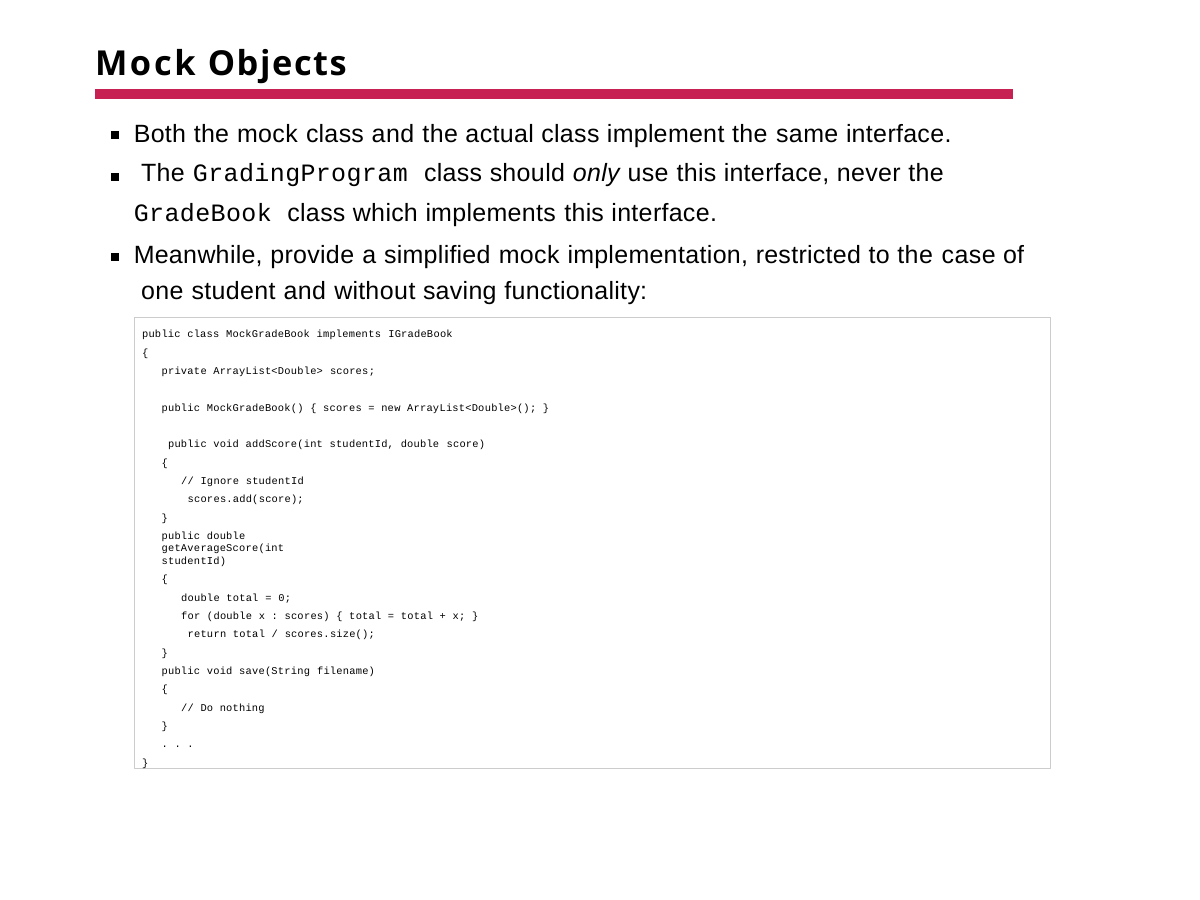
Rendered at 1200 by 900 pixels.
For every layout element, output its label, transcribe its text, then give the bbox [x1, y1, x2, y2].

text_box public class MockGradeBook implements IGradeBook { private ArrayList<Double> scores; public MockGradeBook() { scores = new ArrayList<Double>(); } public void addScore(int studentId, double score) { // Ignore studentId scores.add(score); } public double getAverageScore(int studentId) { double total = 0; for (double x : scores) { total = total + x; } return total / scores.size(); } public void save(String filename) { // Do nothing } . . . } [134, 317, 1051, 769]
text_box Both the mock class and the actual class implement the same interface. The GradingProgram class should only use this interface, never the GradeBook class which implements this interface. Meanwhile, provide a simplified mock implementation, restricted to the case of one student and without saving functionality: [131, 107, 1028, 305]
title Mock Objects [93, 41, 1107, 192]
